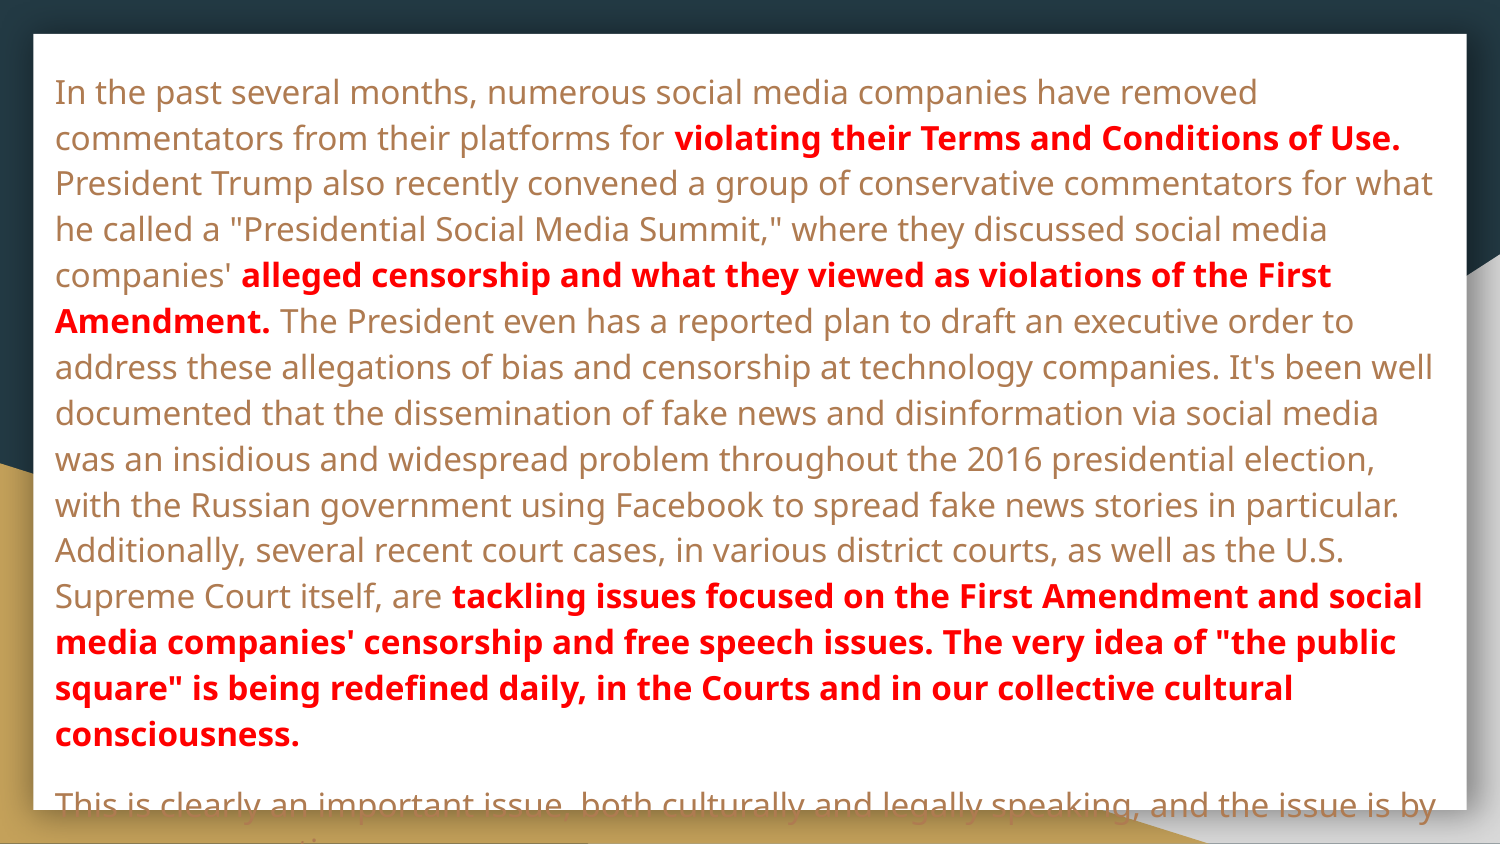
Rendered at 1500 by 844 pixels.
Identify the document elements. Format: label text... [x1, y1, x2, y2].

list In the past several months, numerous social media companies have removed commentators from their platforms for violating their Terms and Conditions of Use. President Trump also recently convened a group of conservative commentators for what he called a "Presidential Social Media Summit," where they discussed social media companies' alleged censorship and what they viewed as violations of the First Amendment. The President even has a reported plan to draft an executive order to address these allegations of bias and censorship at technology companies. It's been well documented that the dissemination of fake news and disinformation via social media was an insidious and widespread problem throughout the 2016 presidential election, with the Russian government using Facebook to spread fake news stories in particular. Additionally, several recent court cases, in various district courts, as well as the U.S. Supreme Court itself, are tackling issues focused on the First Amendment and social media companies' censorship and free speech issues. The very idea of "the public square" is being redefined daily, in the Courts and in our collective cultural consciousness. This is clearly an important issue, both culturally and legally speaking, and the issue is by no means a partisan one. [39, 49, 1461, 834]
